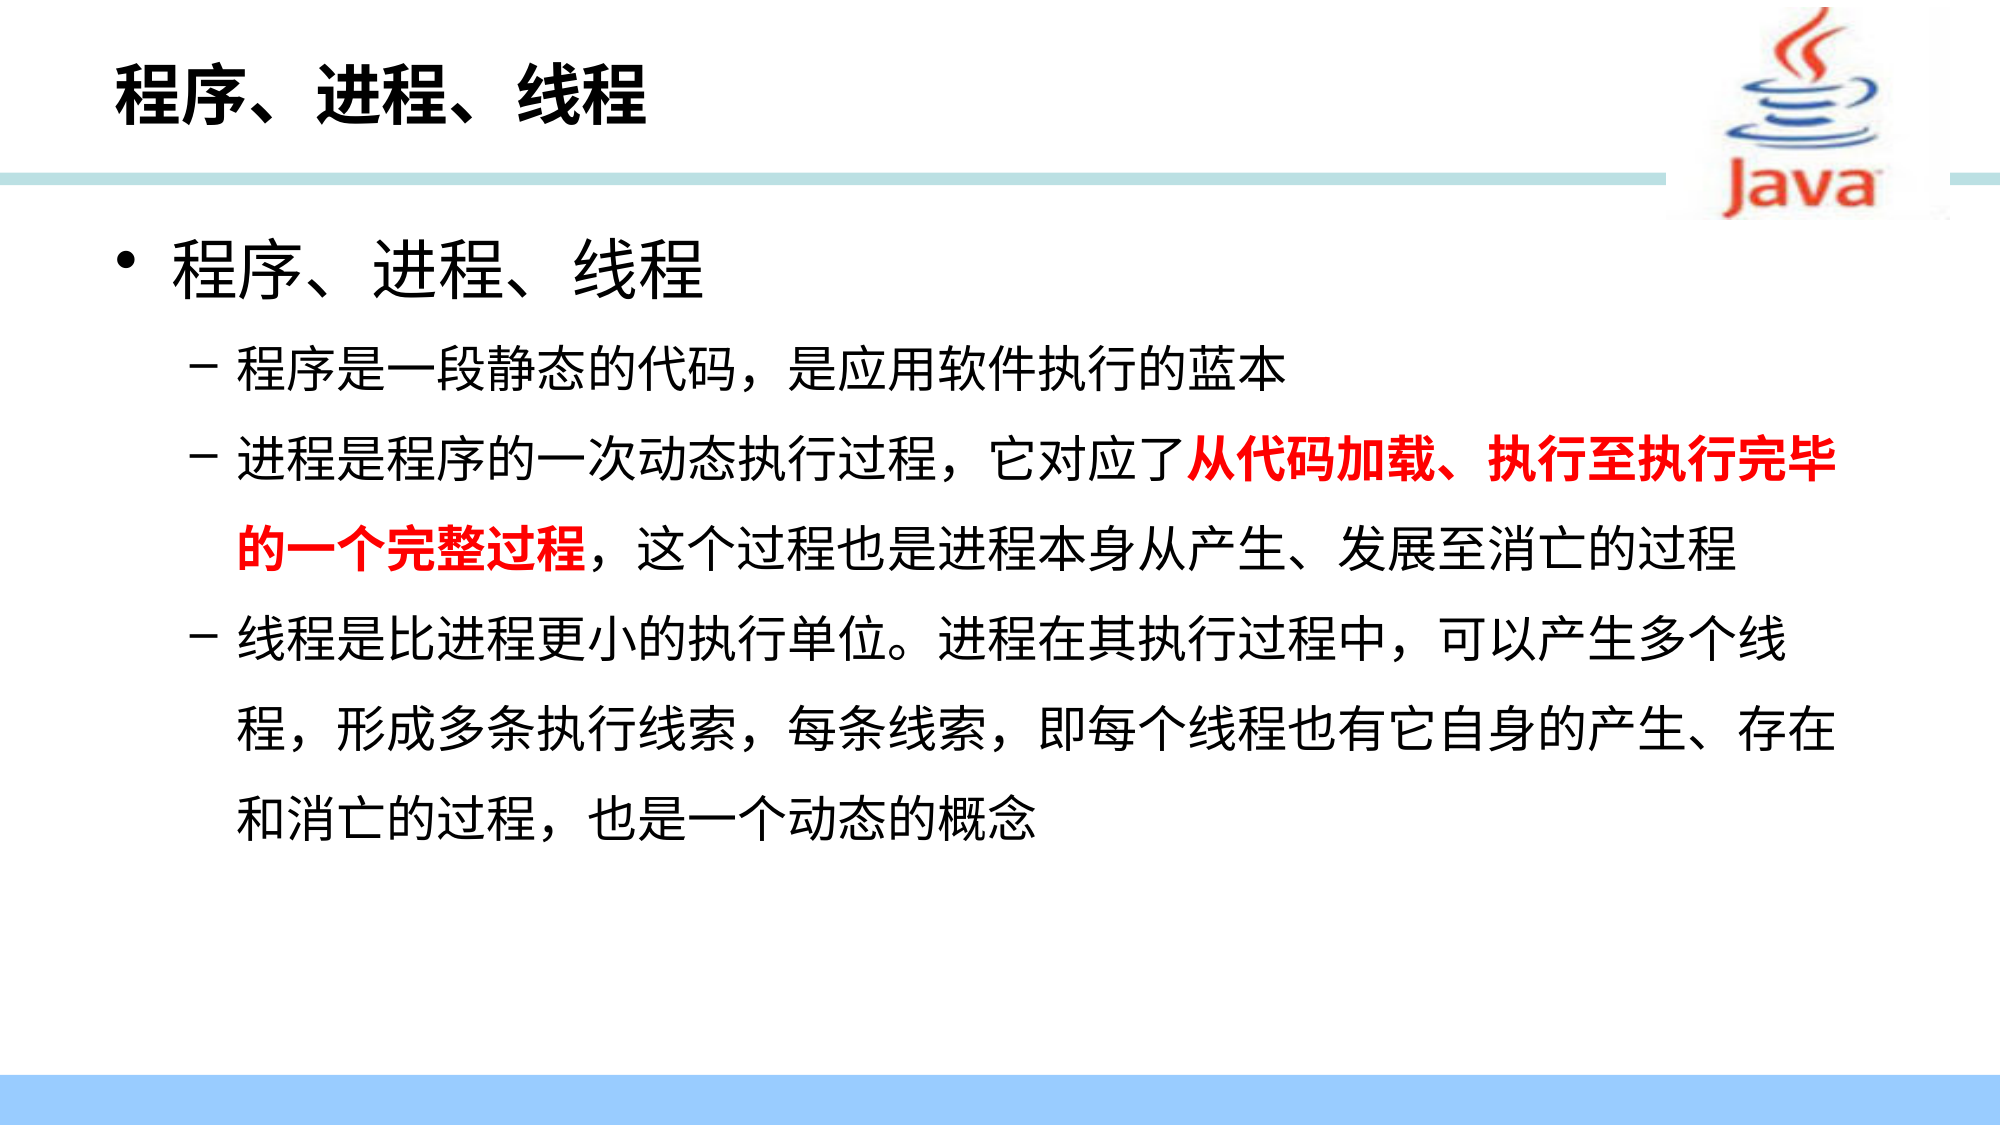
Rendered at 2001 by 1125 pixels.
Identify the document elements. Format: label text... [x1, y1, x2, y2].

list 程序、进程、线程 程序是一段静态的代码，是应用软件执行的蓝本 进程是程序的一次动态执行过程，它对应了从代码加载、执行至执行完毕的一个完整过程，这个过程也是进程本身从产生、发展至消亡的过程 线程是比进程更小的执行单位。进程在其执行过程中，可以产生多个线程，形成多条执行线索，每条线索，即每个线程也有它自身的产生、存在和消亡的过程，也是一个动态的概念 [99, 219, 1900, 963]
title 程序、进程、线程 [99, 45, 1700, 175]
picture [1666, 7, 1950, 220]
